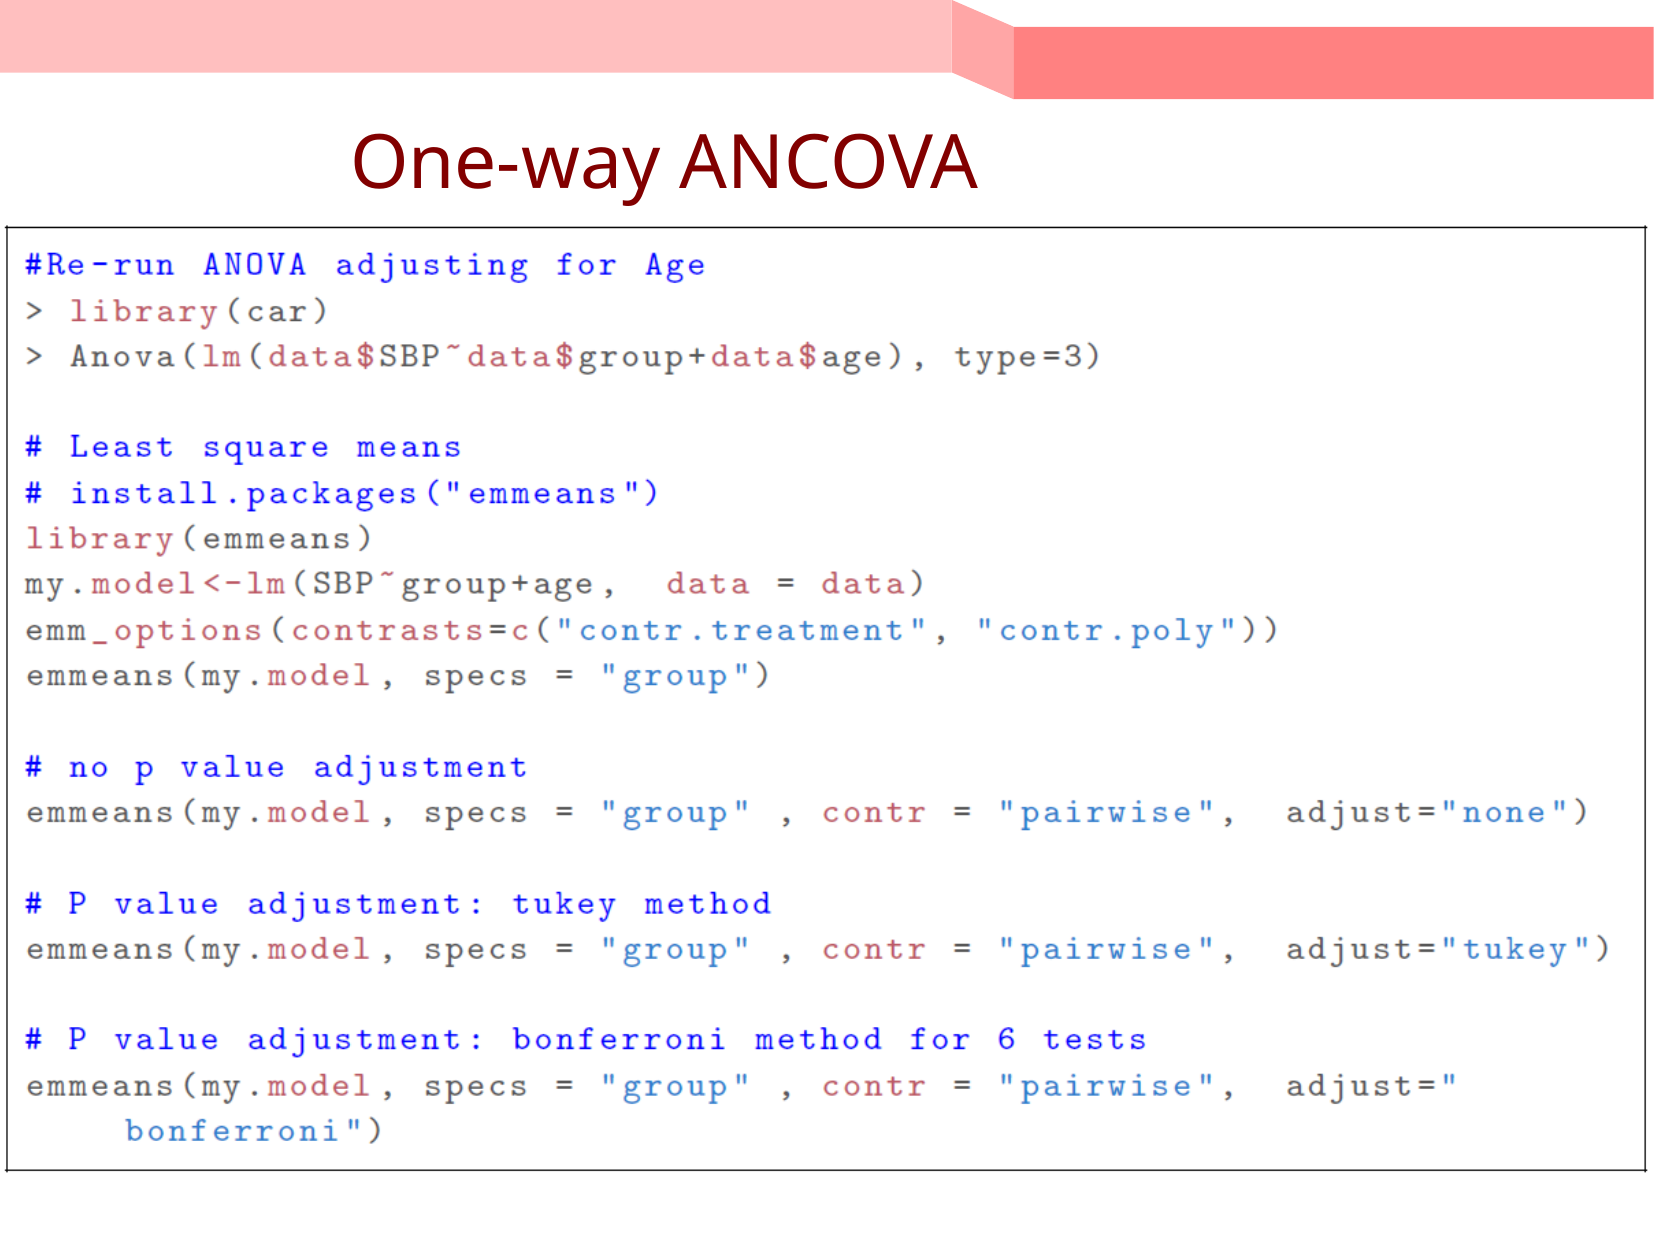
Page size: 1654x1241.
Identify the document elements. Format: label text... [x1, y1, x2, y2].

title One-way ANCOVA [26, 47, 1302, 215]
picture [1, 216, 1654, 1192]
